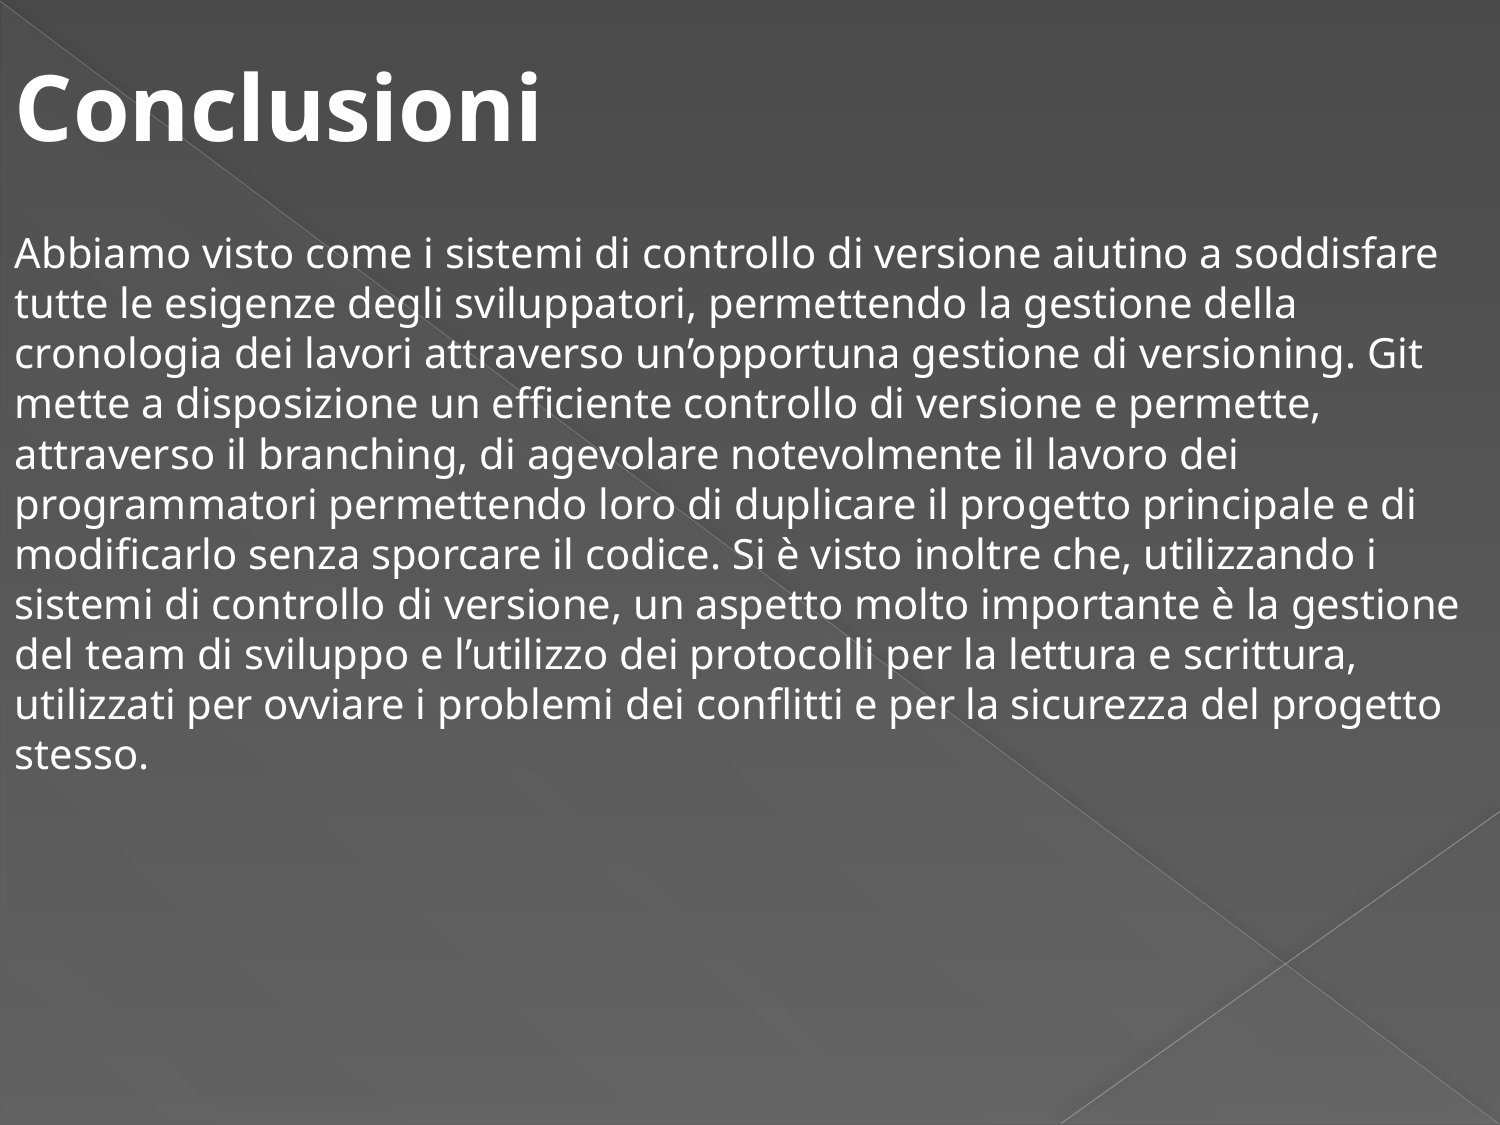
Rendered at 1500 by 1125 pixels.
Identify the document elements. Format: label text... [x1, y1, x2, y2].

text_box Conclusioni [0, 42, 1500, 168]
text_box Abbiamo visto come i sistemi di controllo di versione aiutino a soddisfare tutte le esigenze degli sviluppatori, permettendo la gestione della cronologia dei lavori attraverso un’opportuna gestione di versioning. Git mette a disposizione un efficiente controllo di versione e permette, attraverso il branching, di agevolare notevolmente il lavoro dei programmatori permettendo loro di duplicare il progetto principale e di modificarlo senza sporcare il codice. Si è visto inoltre che, utilizzando i sistemi di controllo di versione, un aspetto molto importante è la gestione del team di sviluppo e l’utilizzo dei protocolli per la lettura e scrittura, utilizzati per ovviare i problemi dei conflitti e per la sicurezza del progetto stesso. [0, 219, 1500, 785]
